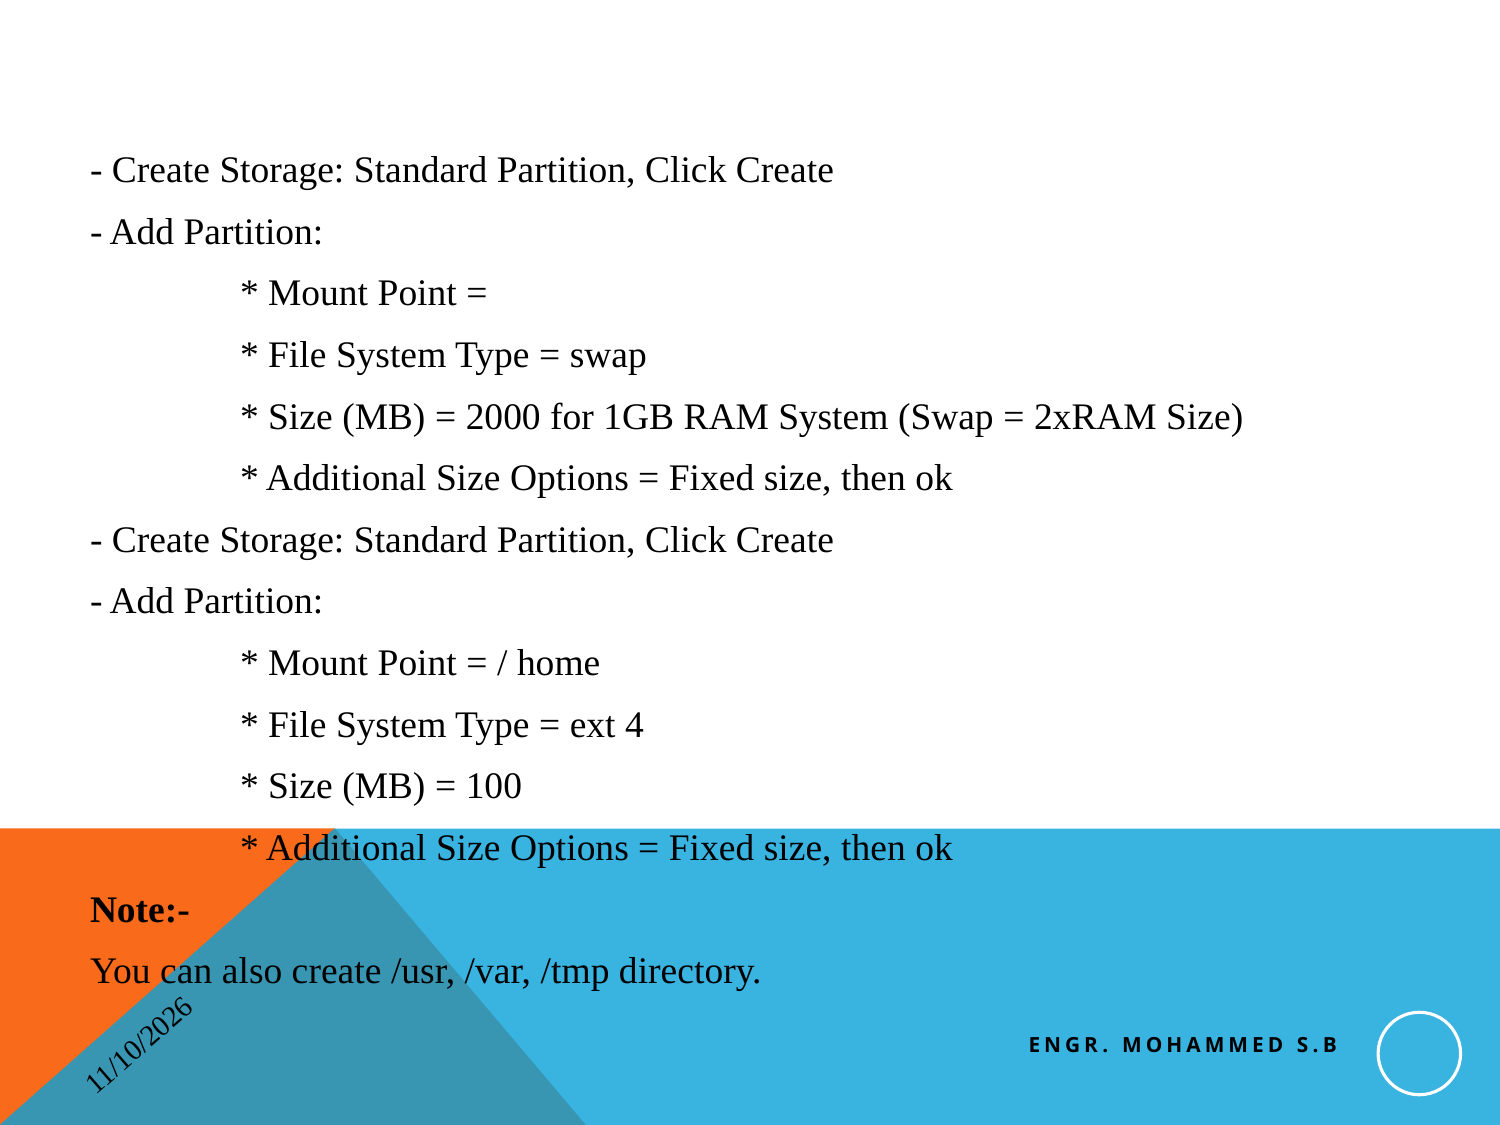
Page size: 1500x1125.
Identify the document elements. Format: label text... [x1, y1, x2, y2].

list - Create Storage: Standard Partition, Click Create - Add Partition: * Mount Point = * File System Type = swap * Size (MB) = 2000 for 1GB RAM System (Swap = 2xRAM Size) * Additional Size Options = Fixed size, then ok - Create Storage: Standard Partition, Click Create - Add Partition: * Mount Point = / home * File System Type = ext 4 * Size (MB) = 100 * Additional Size Options = Fixed size, then ok Note:- You can also create /usr, /var, /tmp directory. [75, 137, 1425, 1005]
slide_number [1376, 1010, 1463, 1097]
slide_number [65, 849, 357, 1109]
footer Engr. Mohammed S.B [577, 1012, 1352, 1076]
